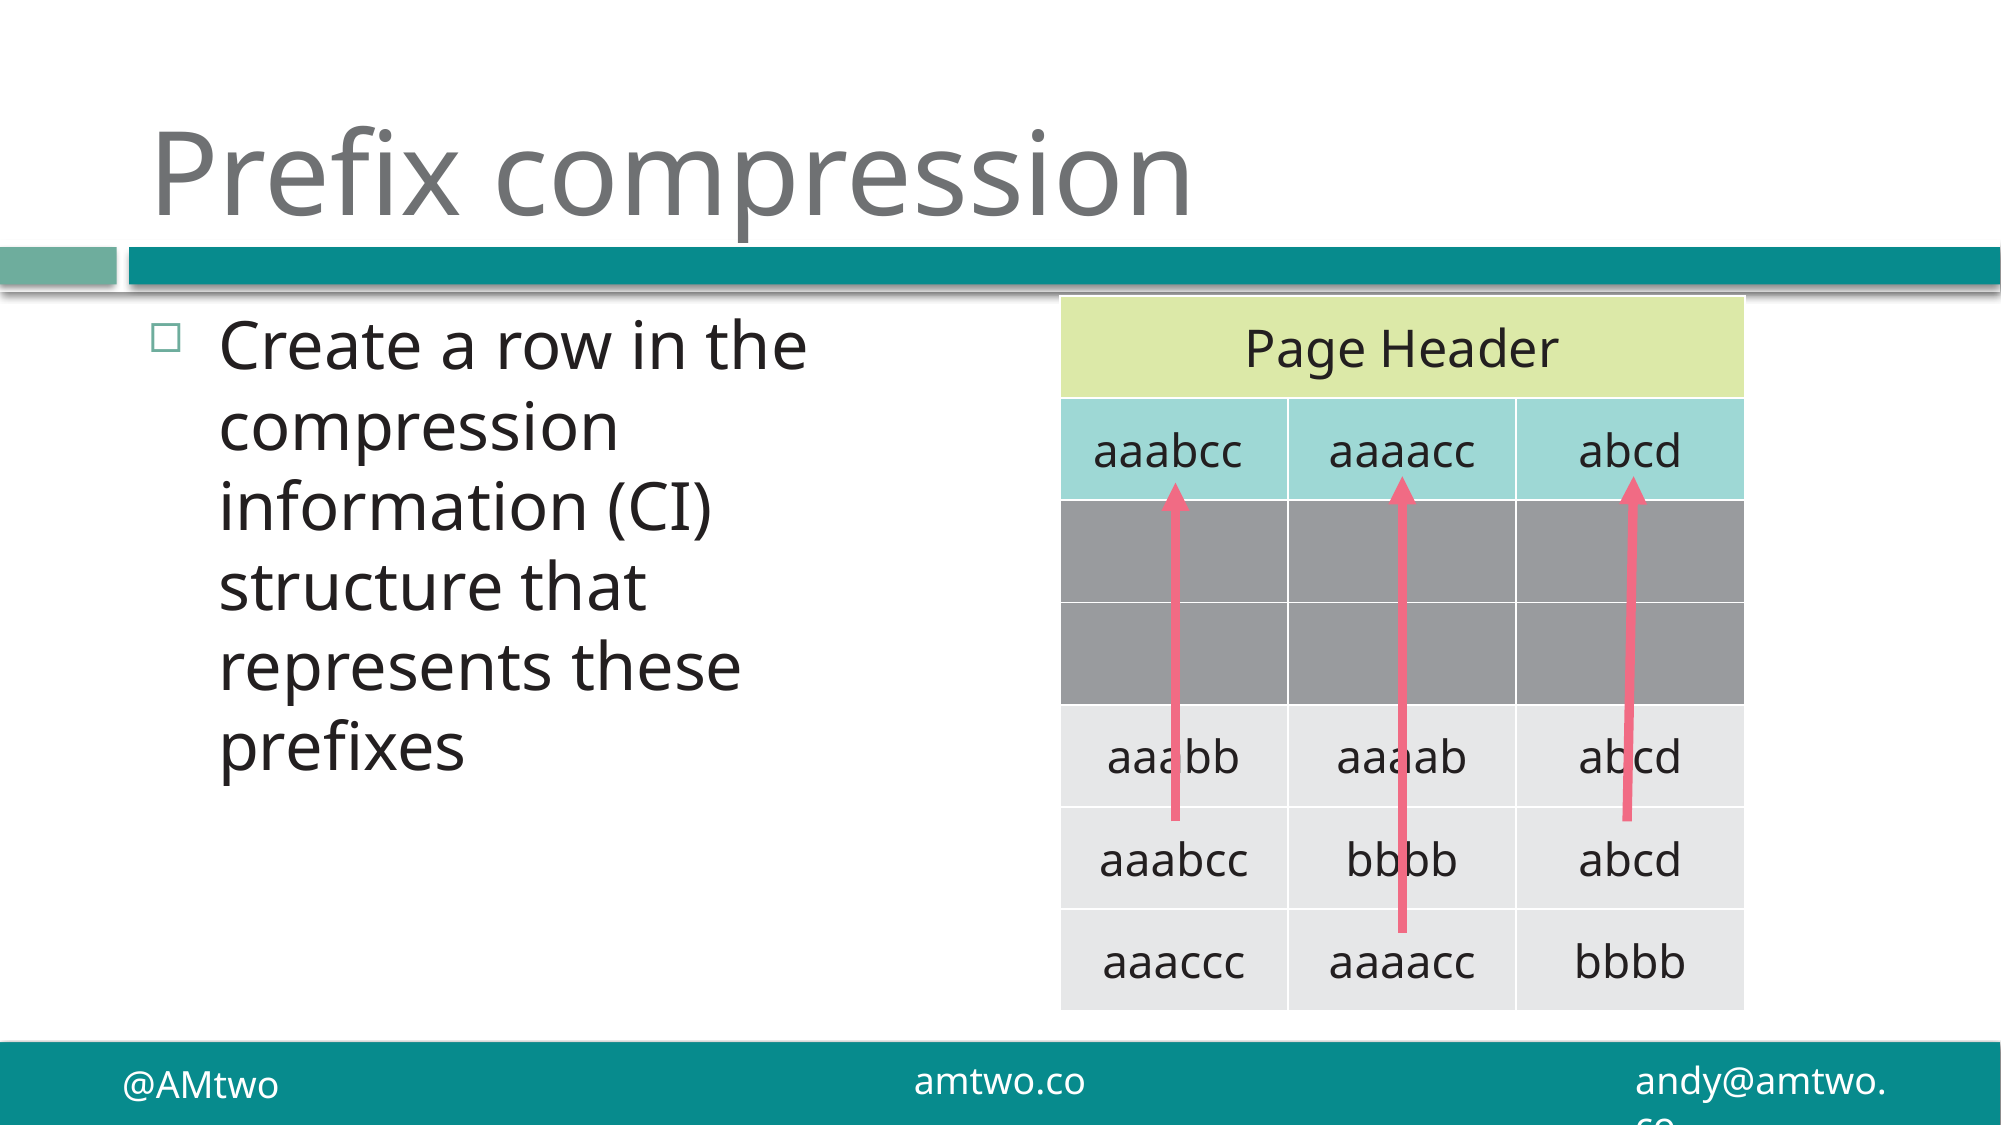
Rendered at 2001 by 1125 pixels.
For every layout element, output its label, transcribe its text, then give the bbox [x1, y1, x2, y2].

table_cell aaaab [1408, 706, 1515, 806]
list Create a row in the compression information (CI) structure that represents these prefixes [133, 295, 984, 1011]
table_cell [1181, 501, 1287, 602]
table_cell abcd [1517, 808, 1744, 908]
table_cell [1061, 603, 1170, 704]
table_cell abcd [1639, 706, 1744, 806]
table_cell [1289, 501, 1397, 602]
table_cell [1181, 603, 1287, 704]
title Prefix compression [133, 25, 1917, 246]
table_cell [1517, 501, 1621, 602]
table_header Page Header [1061, 297, 1744, 397]
table_cell [1517, 603, 1621, 704]
table_cell aaabcc [1061, 808, 1287, 908]
table_cell abcd [1517, 706, 1621, 806]
table_cell aaabb [1181, 706, 1287, 806]
table_cell aaabcc [1061, 399, 1287, 499]
table_cell bbbb [1517, 910, 1744, 1010]
table_cell aaabb [1061, 706, 1170, 806]
table_cell [1408, 501, 1515, 602]
table_cell abcd [1517, 399, 1744, 499]
table_cell [1408, 603, 1515, 704]
table_cell bbbb [1408, 808, 1515, 908]
table_cell bbbb [1289, 808, 1397, 908]
table_cell aaaccc [1061, 910, 1287, 1010]
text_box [1626, 475, 1634, 822]
table_cell aaaab [1289, 706, 1397, 806]
table_cell [1061, 501, 1170, 602]
table_cell [1289, 603, 1397, 704]
table_cell [1639, 501, 1744, 602]
table_cell aaaacc [1289, 399, 1515, 499]
table_cell aaaacc [1289, 910, 1515, 1010]
table_cell [1639, 603, 1744, 704]
